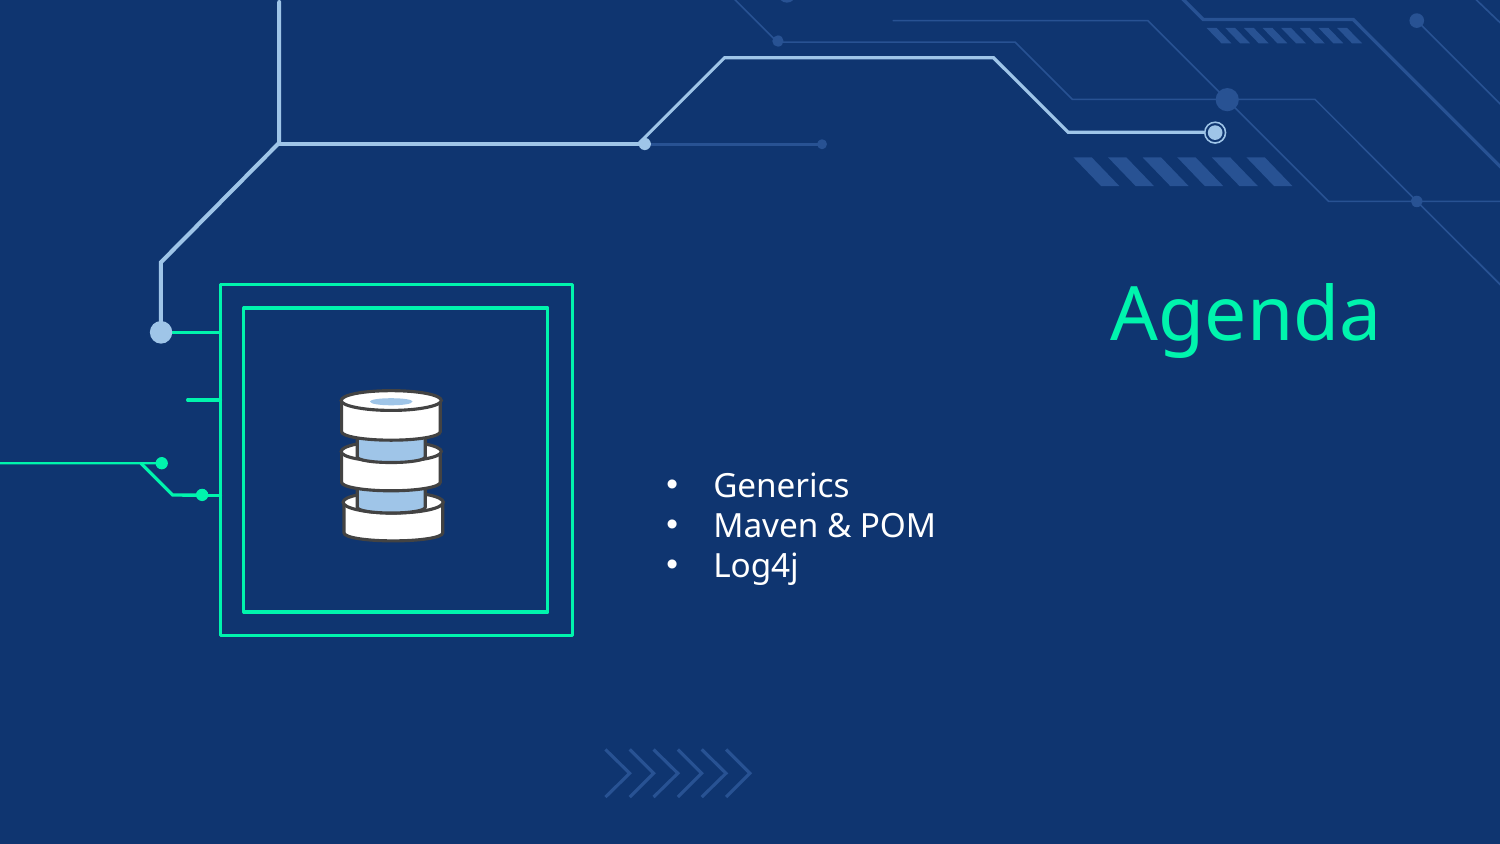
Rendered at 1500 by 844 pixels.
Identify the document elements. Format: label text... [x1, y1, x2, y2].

subtitle Generics Maven & POM Log4j [666, 421, 1382, 667]
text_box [340, 390, 444, 542]
title Agenda [806, 262, 1382, 359]
